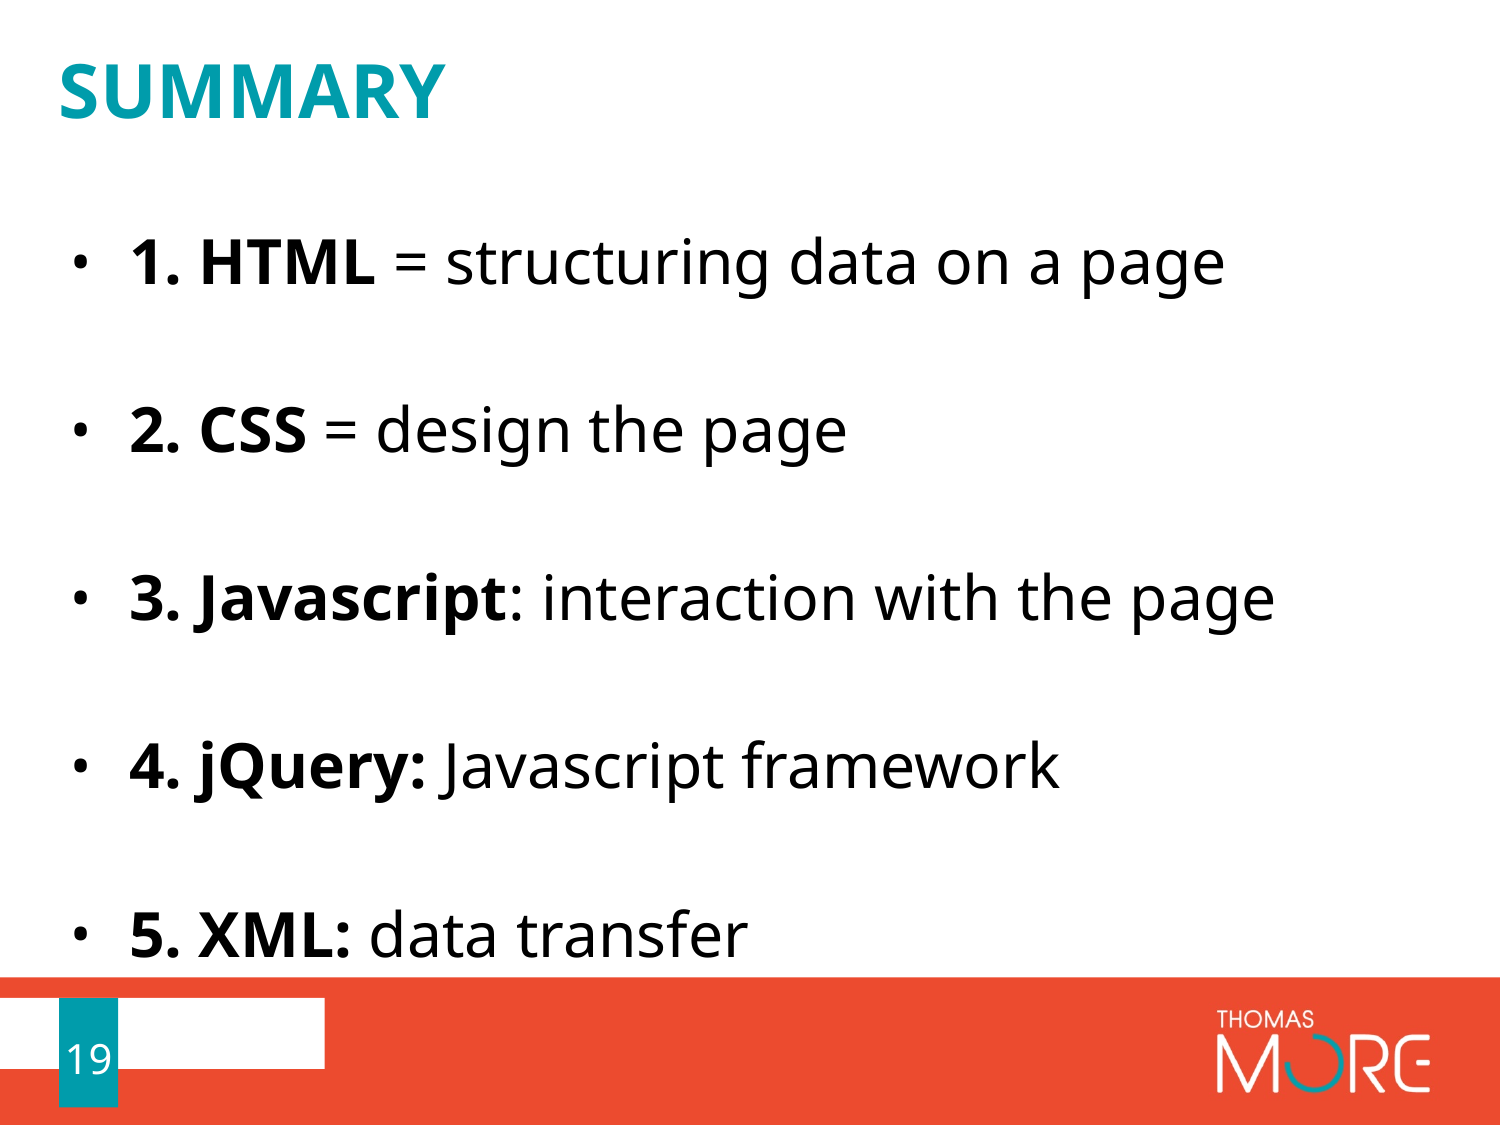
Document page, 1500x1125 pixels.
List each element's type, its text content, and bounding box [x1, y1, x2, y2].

slide_number 19 [59, 998, 119, 1108]
title summary [0, 0, 1500, 188]
picture [1187, 980, 1459, 1122]
list 1. HTML = structuring data on a page 2. CSS = design the page 3. Javascript: interaction with the page 4. jQuery: Javascript framework 5. XML: data transfer [0, 188, 1500, 976]
